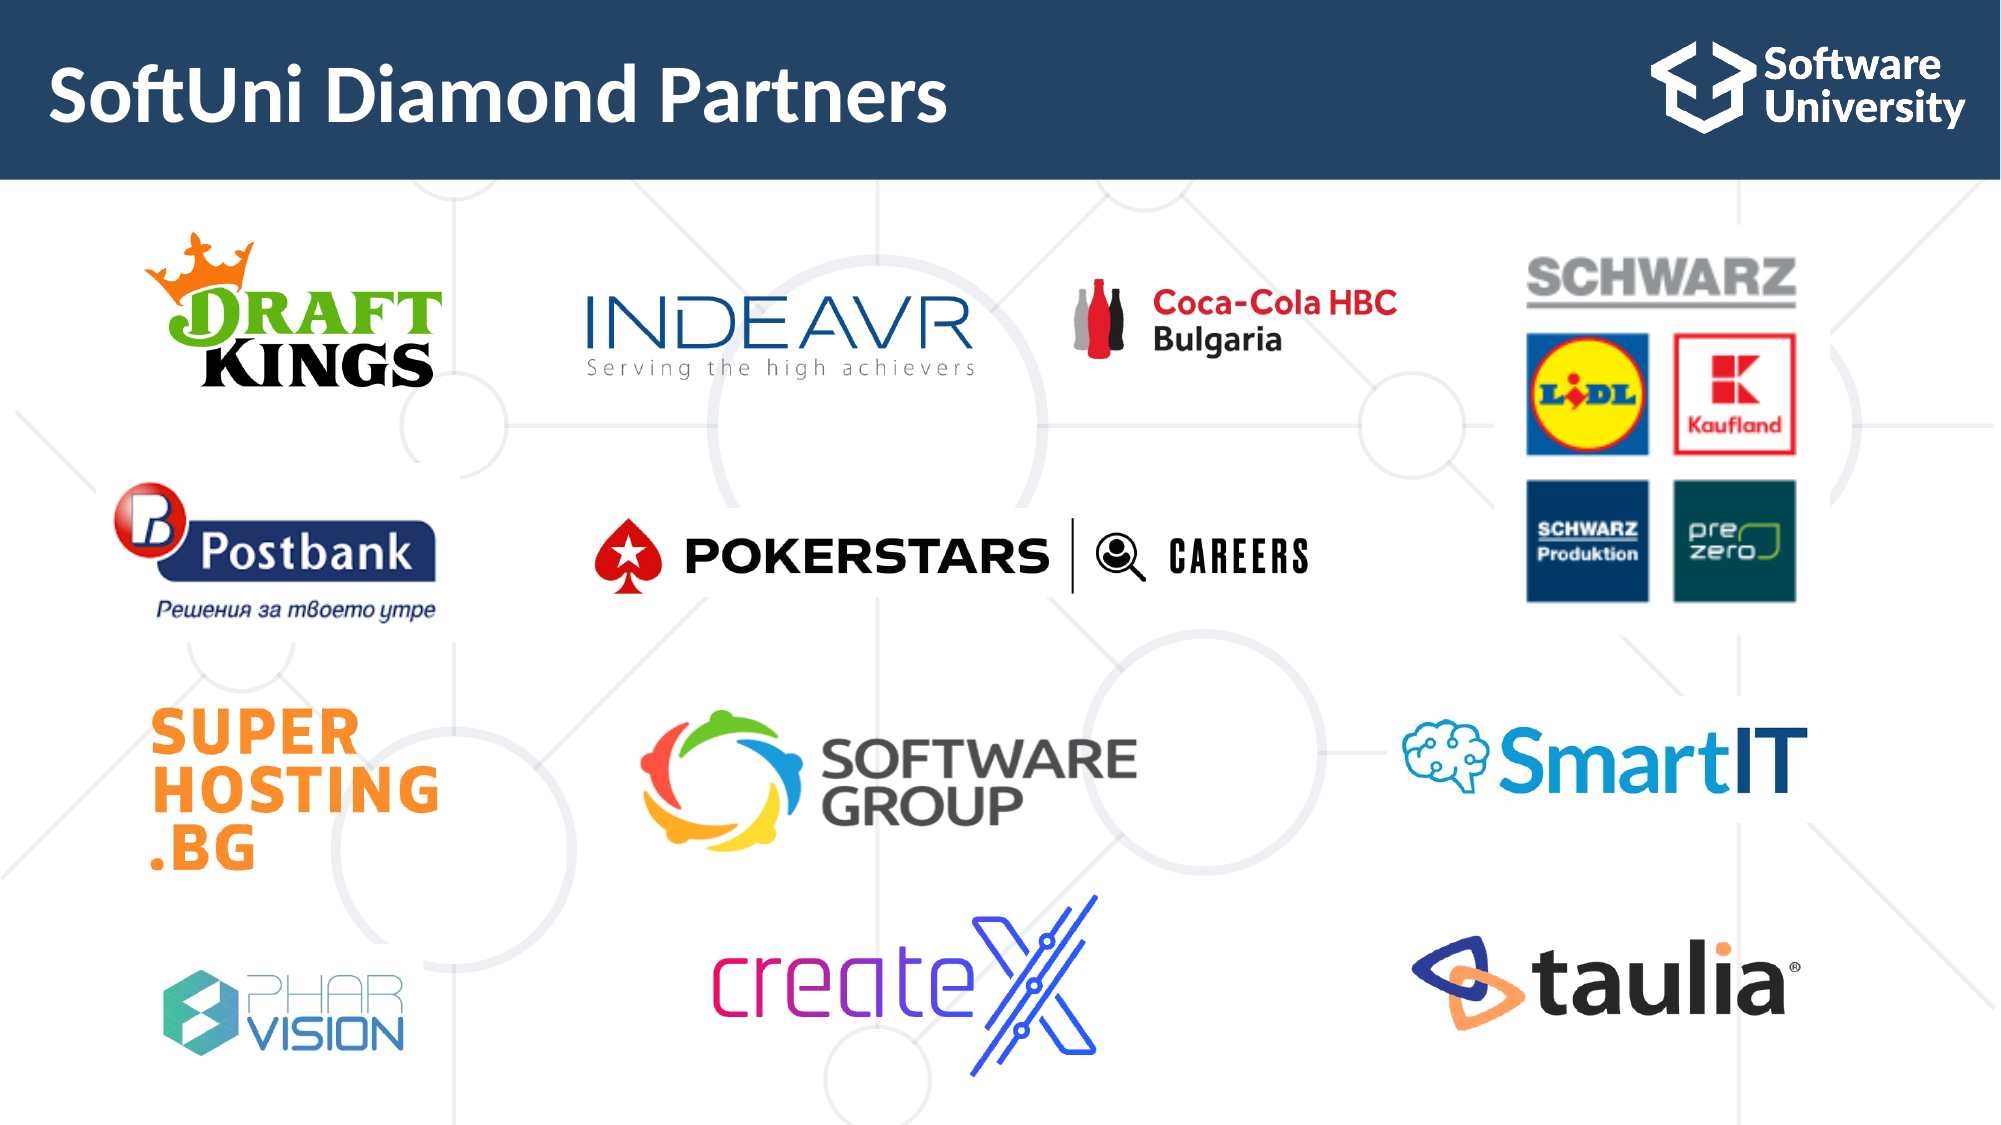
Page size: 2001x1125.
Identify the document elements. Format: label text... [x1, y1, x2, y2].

picture [584, 293, 976, 383]
picture [1386, 696, 1830, 823]
picture [1651, 41, 1966, 134]
picture [144, 204, 444, 415]
picture [589, 508, 1321, 598]
picture [1062, 175, 1407, 445]
picture [95, 462, 461, 643]
picture [143, 944, 424, 1070]
picture [1386, 901, 1824, 1053]
title SoftUni Diamond Partners [31, 16, 1625, 162]
picture [583, 673, 1193, 1080]
picture [1493, 224, 1830, 638]
picture [143, 698, 444, 879]
